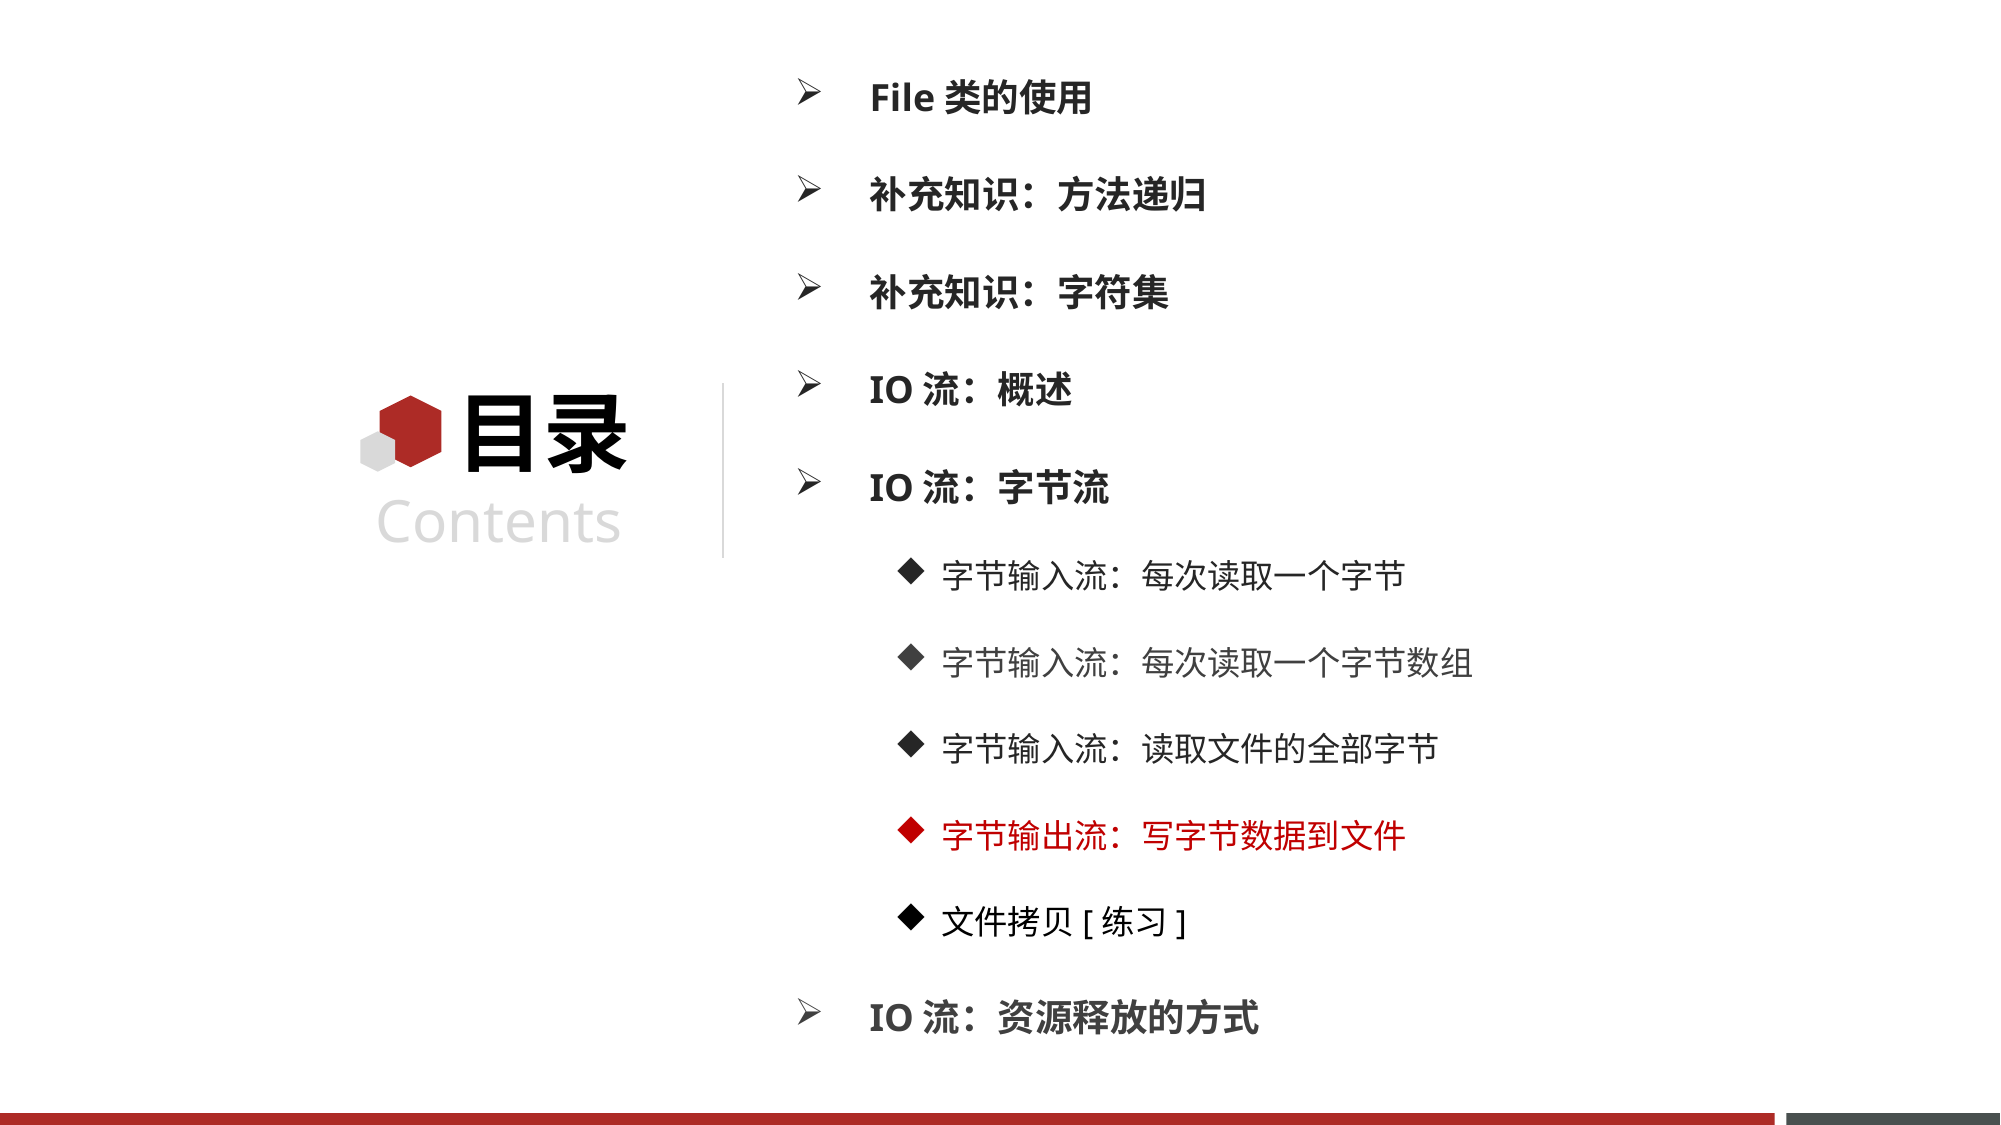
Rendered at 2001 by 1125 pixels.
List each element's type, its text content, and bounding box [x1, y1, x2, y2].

list File类的使用 补充知识：方法递归 补充知识：字符集 IO流：概述 IO流：字节流 字节输入流：每次读取一个字节 字节输入流：每次读取一个字节数组 字节输入流：读取文件的全部字节 字节输出流：写字节数据到文件 文件拷贝[练习] IO流：资源释放的方式 [779, 132, 1718, 936]
